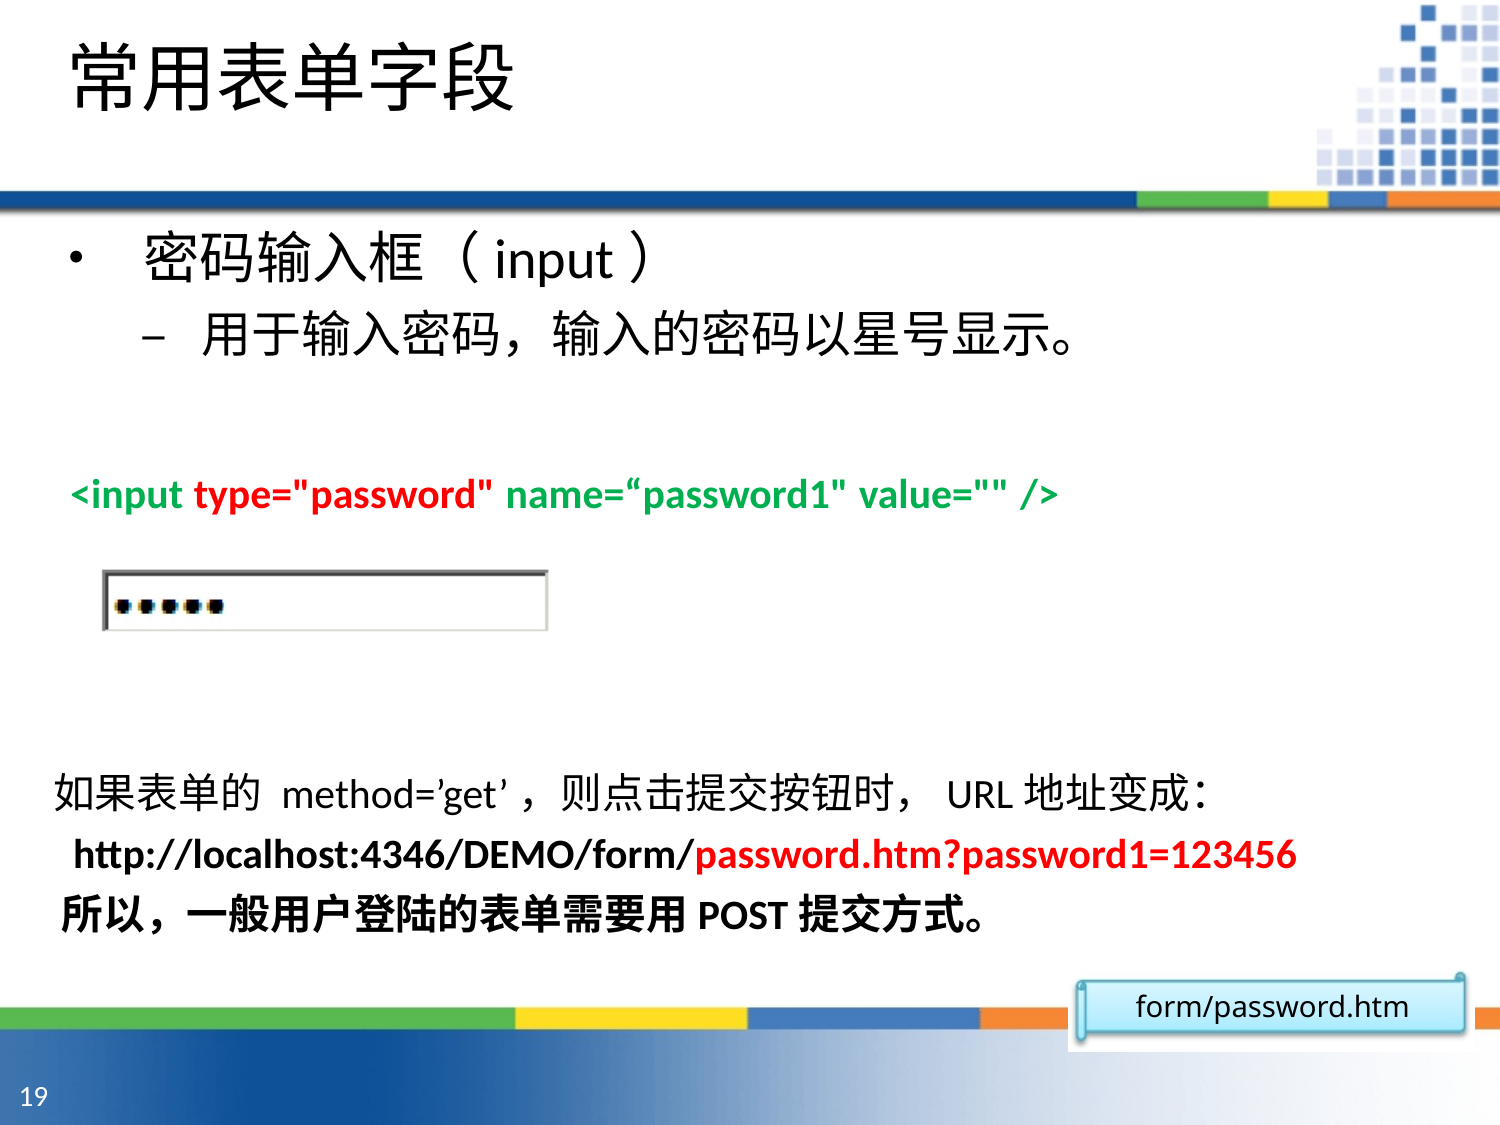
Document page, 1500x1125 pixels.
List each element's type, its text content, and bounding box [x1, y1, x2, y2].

text_box – 用于输入密码，输入的密码以星号显示。 [140, 297, 1102, 370]
text_box http://localhost:4346/DEMO/form/password.htm?password1=123456 [73, 835, 1298, 885]
text_box 19 [18, 1083, 49, 1120]
picture [0, 0, 1500, 1125]
text_box 所以，一般用户登陆的表单需要用POST提交方式。 [61, 883, 1008, 945]
text_box <input type="password" name=“password1" value="" /> [70, 474, 1059, 524]
text_box 常用表单字段 [66, 22, 517, 129]
text_box 如果表单的 method=’get’，则点击提交按钮时，URL地址变成： [53, 762, 1233, 824]
text_box • 密码输入框（input） [48, 214, 685, 297]
